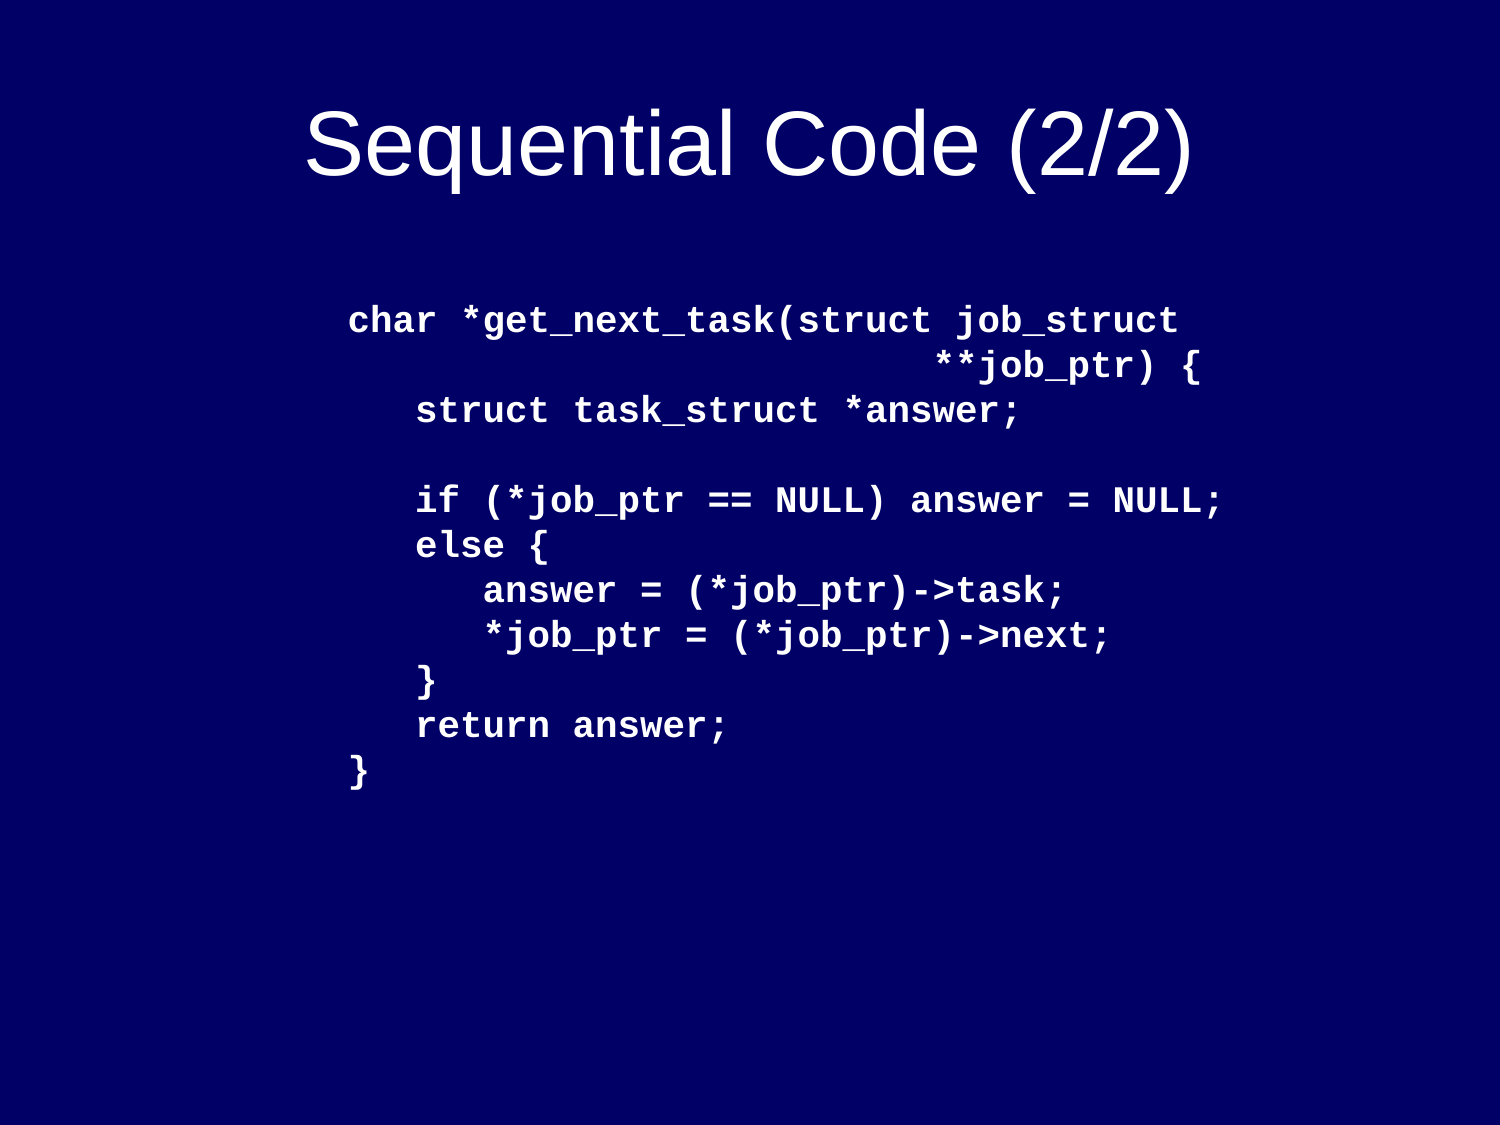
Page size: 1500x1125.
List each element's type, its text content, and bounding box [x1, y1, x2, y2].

title Sequential Code (2/2) [74, 44, 1426, 233]
text_box char *get_next_task(struct job_struct **job_ptr) { struct task_struct *answer; if (*job_ptr == NULL) answer = NULL; else { answer = (*job_ptr)->task; *job_ptr = (*job_ptr)->next; } return answer; } [332, 287, 1241, 798]
